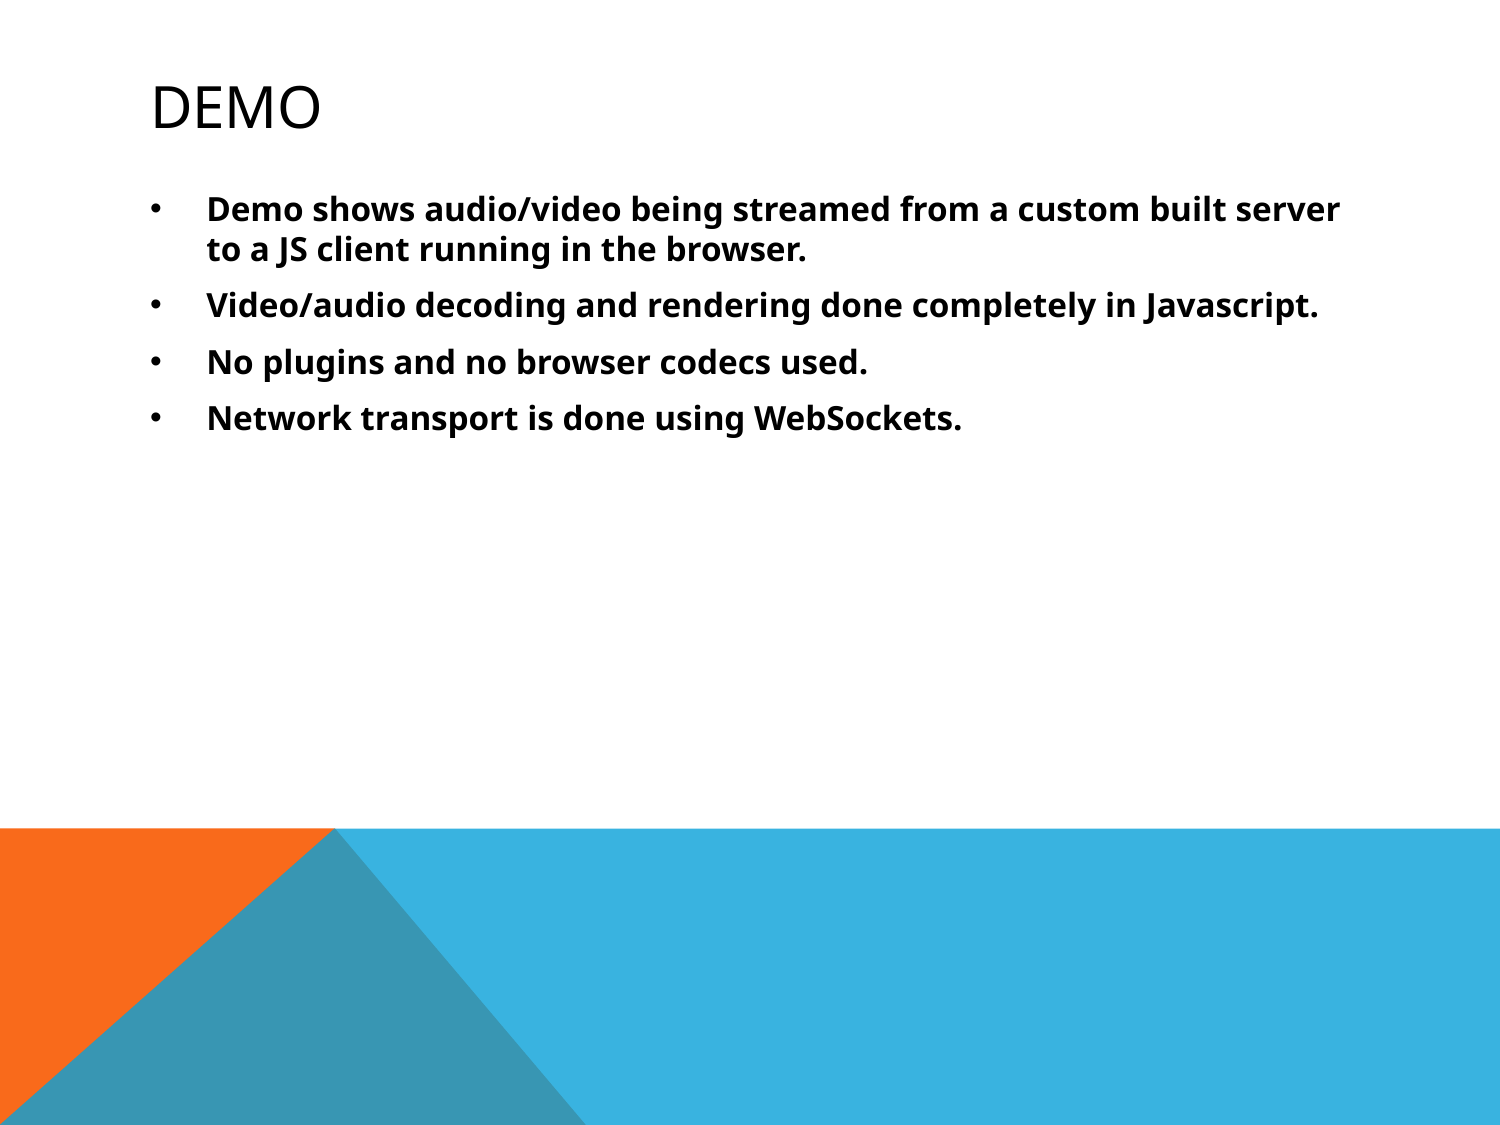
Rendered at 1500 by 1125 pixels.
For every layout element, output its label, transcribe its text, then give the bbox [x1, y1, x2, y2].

list Demo shows audio/video being streamed from a custom built server to a JS client running in the browser. Video/audio decoding and rendering done completely in Javascript. No plugins and no browser codecs used. Network transport is done using WebSockets. [135, 180, 1369, 768]
title Demo [135, 60, 1369, 150]
